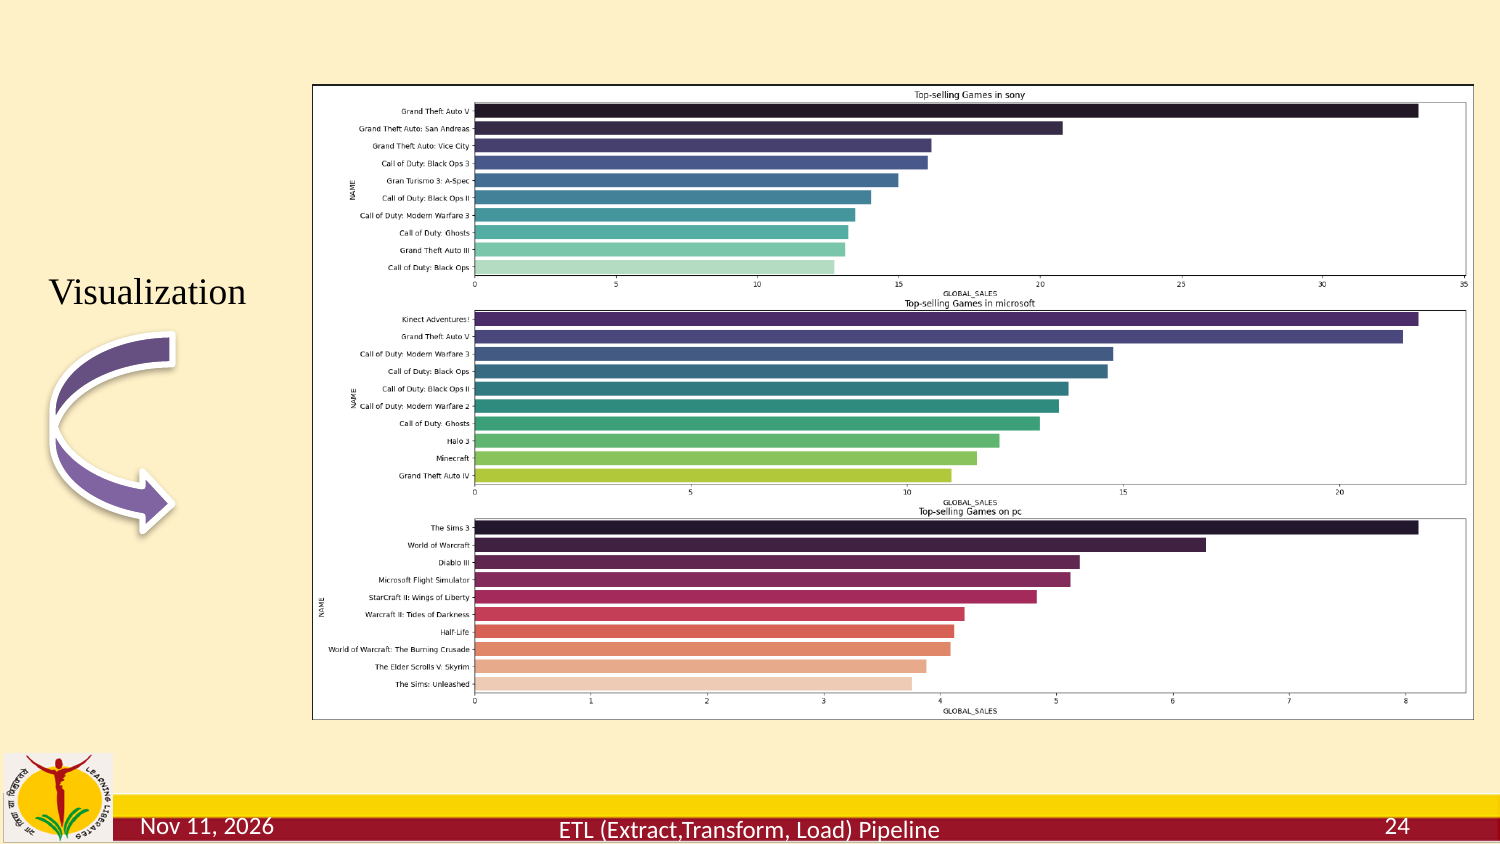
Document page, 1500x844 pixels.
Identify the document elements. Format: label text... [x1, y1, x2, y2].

footer ETL (Extract,Transform, Load) Pipeline [425, 809, 1075, 844]
slide_number 30-May-24 [125, 806, 400, 844]
picture [2, 753, 1500, 844]
text_box [49, 331, 176, 535]
picture [312, 84, 1474, 721]
slide_number 24 [1237, 806, 1425, 844]
text_box Visualization [0, 259, 307, 320]
